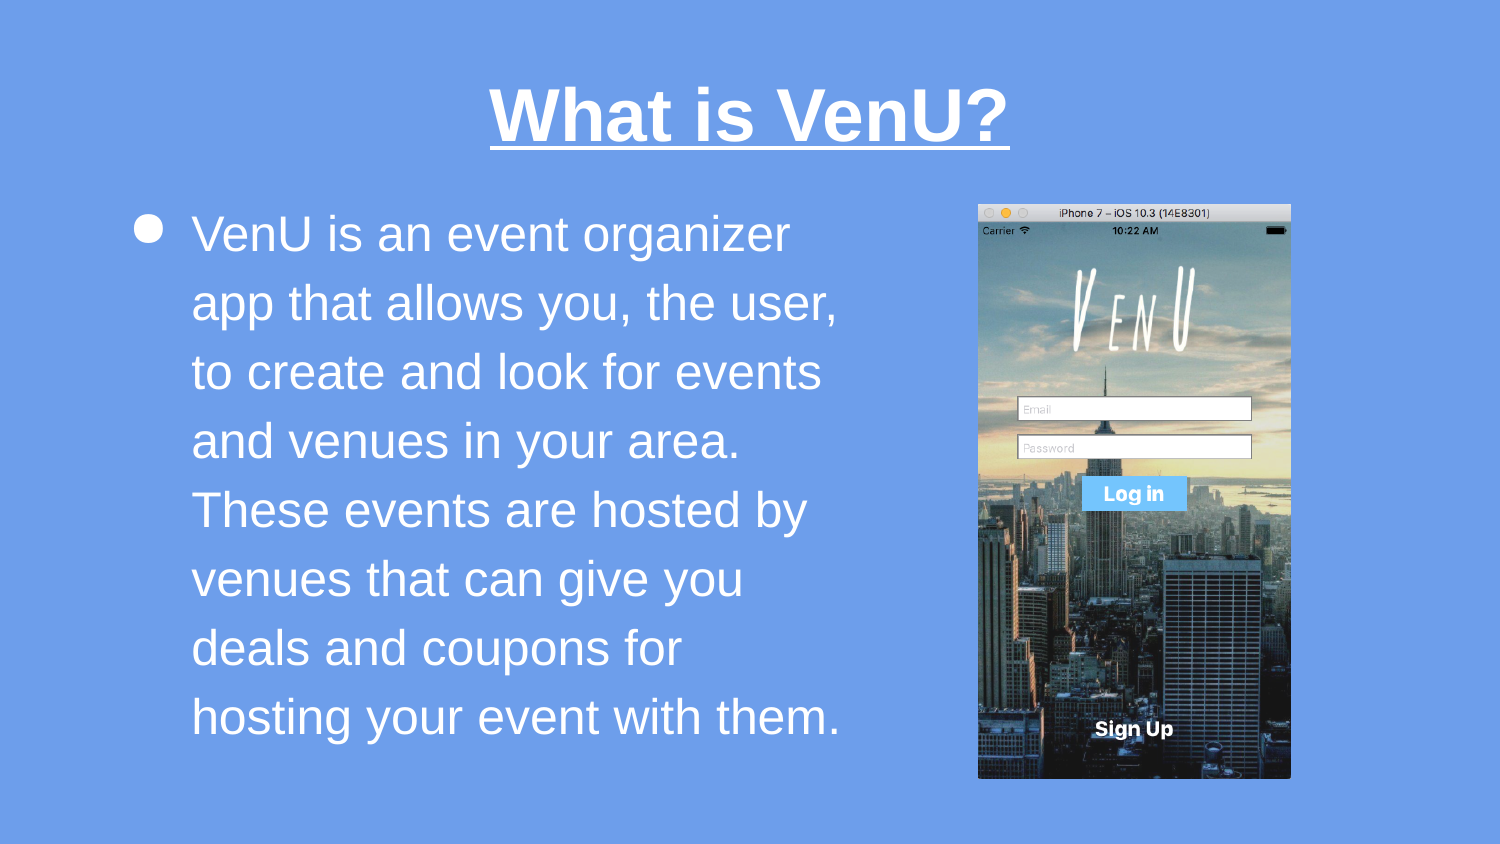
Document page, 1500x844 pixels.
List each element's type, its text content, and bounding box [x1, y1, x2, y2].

list VenU is an event organizer app that allows you, the user, to create and look for events and venues in your area. These events are hosted by venues that can give you deals and coupons for hosting your event with them. [101, 177, 867, 739]
picture [978, 204, 1291, 779]
title What is VenU? [51, 51, 1449, 146]
